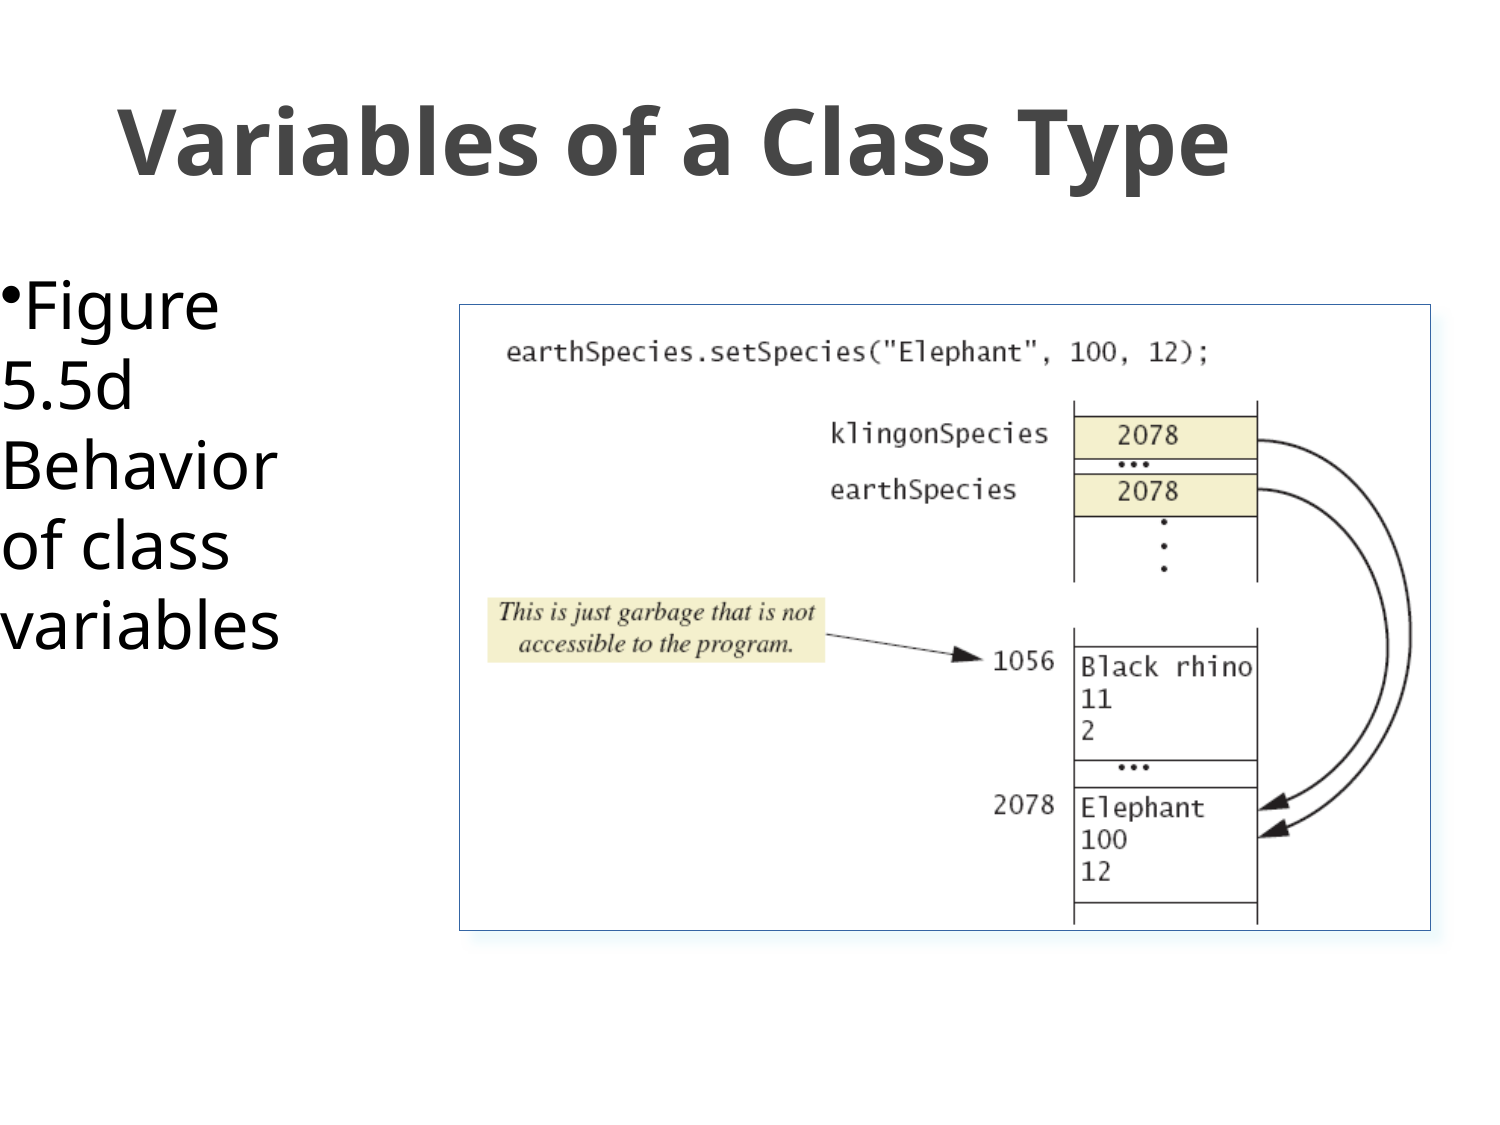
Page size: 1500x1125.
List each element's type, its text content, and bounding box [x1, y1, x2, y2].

title Variables of a Class Type [0, 45, 1350, 233]
list Figure 5.5d Behavior of class variables [0, 262, 1350, 1005]
picture [459, 304, 1431, 931]
